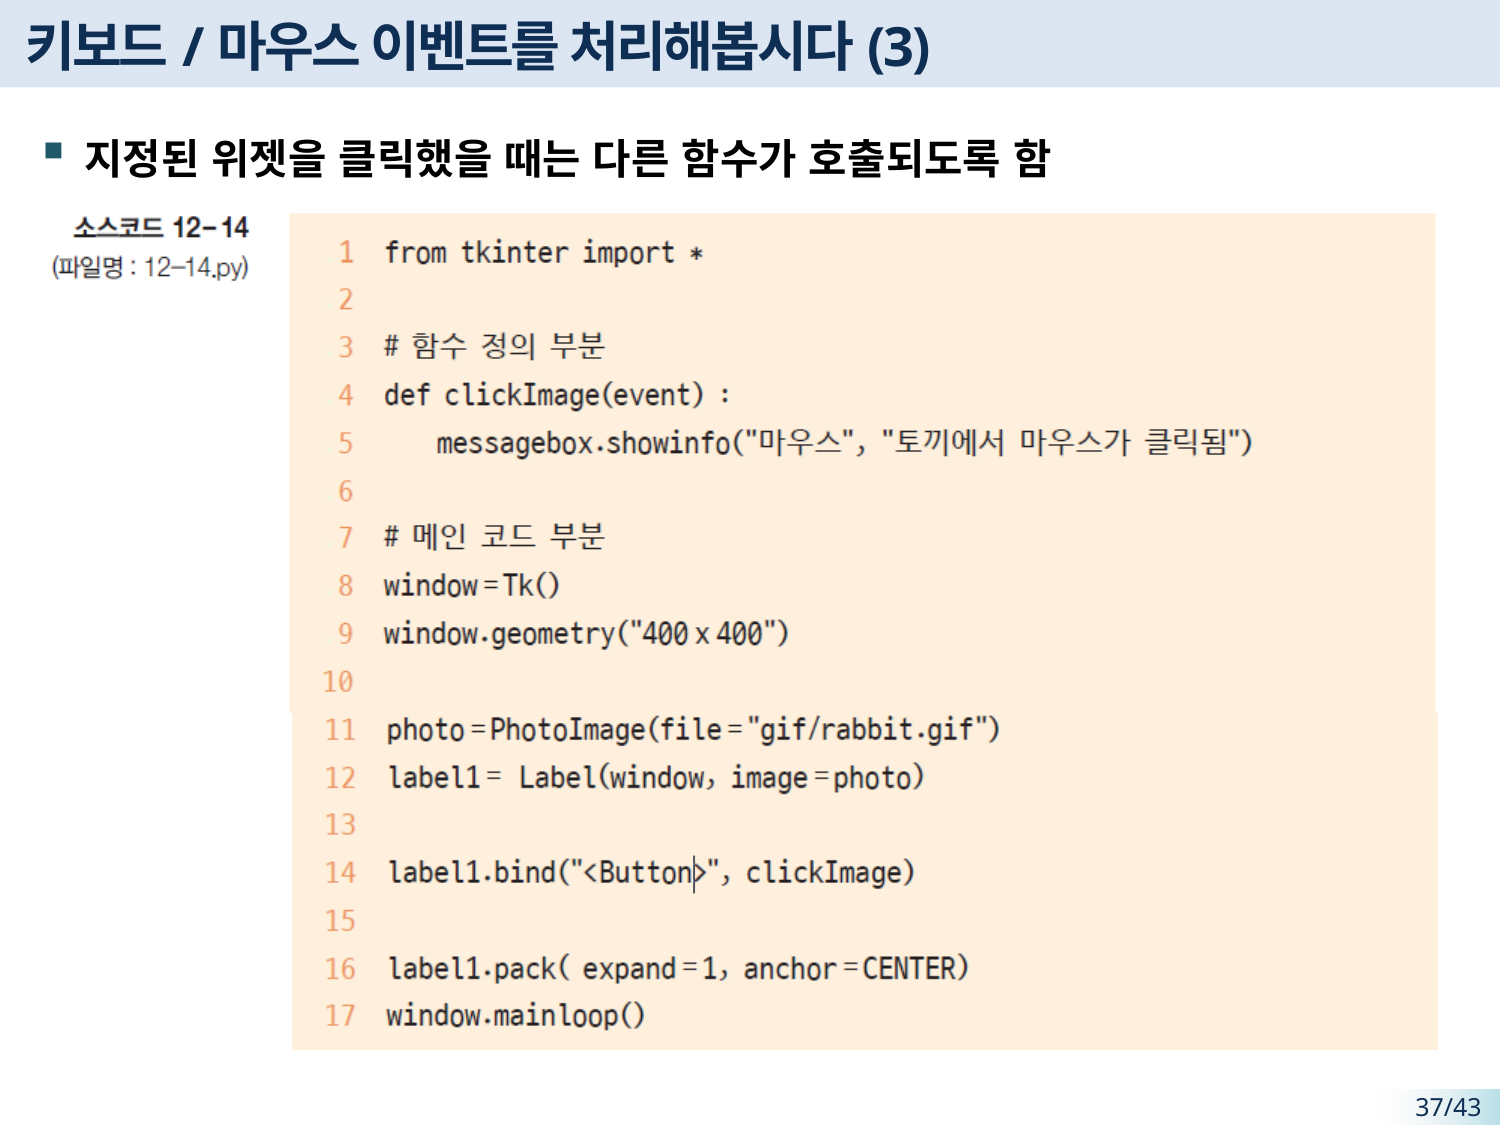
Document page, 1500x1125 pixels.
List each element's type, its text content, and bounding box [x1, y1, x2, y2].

list 지정된 위젯을 클릭했을 때는 다른 함수가 호출되도록 함 [10, 100, 1482, 1031]
title 키보드/마우스 이벤트를 처리해봅시다(3) [10, 5, 1288, 84]
picture [48, 209, 1439, 1050]
